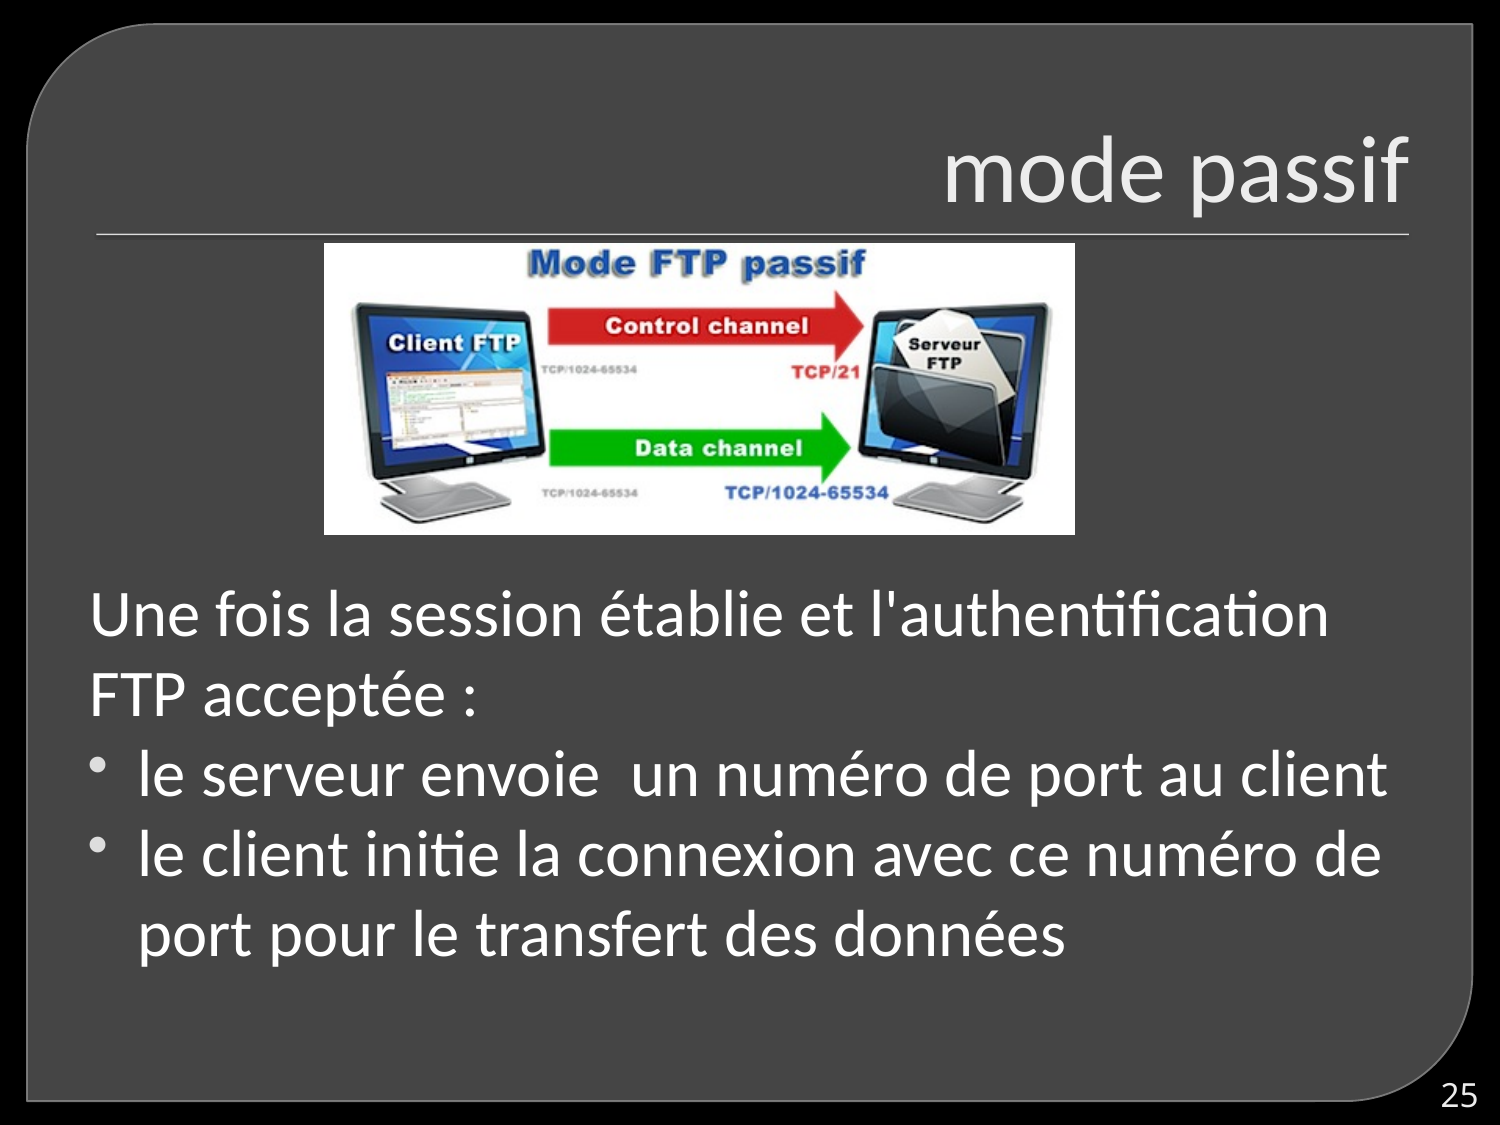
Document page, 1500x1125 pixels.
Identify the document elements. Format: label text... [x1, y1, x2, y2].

list Une fois la session établie et l'authentification FTP acceptée : le serveur envoie un numéro de port au client le client initie la connexion avec ce numéro de port pour le transfert des données [75, 562, 1425, 1013]
title mode passif [75, 41, 1425, 230]
picture [324, 243, 1075, 535]
slide_number 25 [1382, 1068, 1494, 1125]
